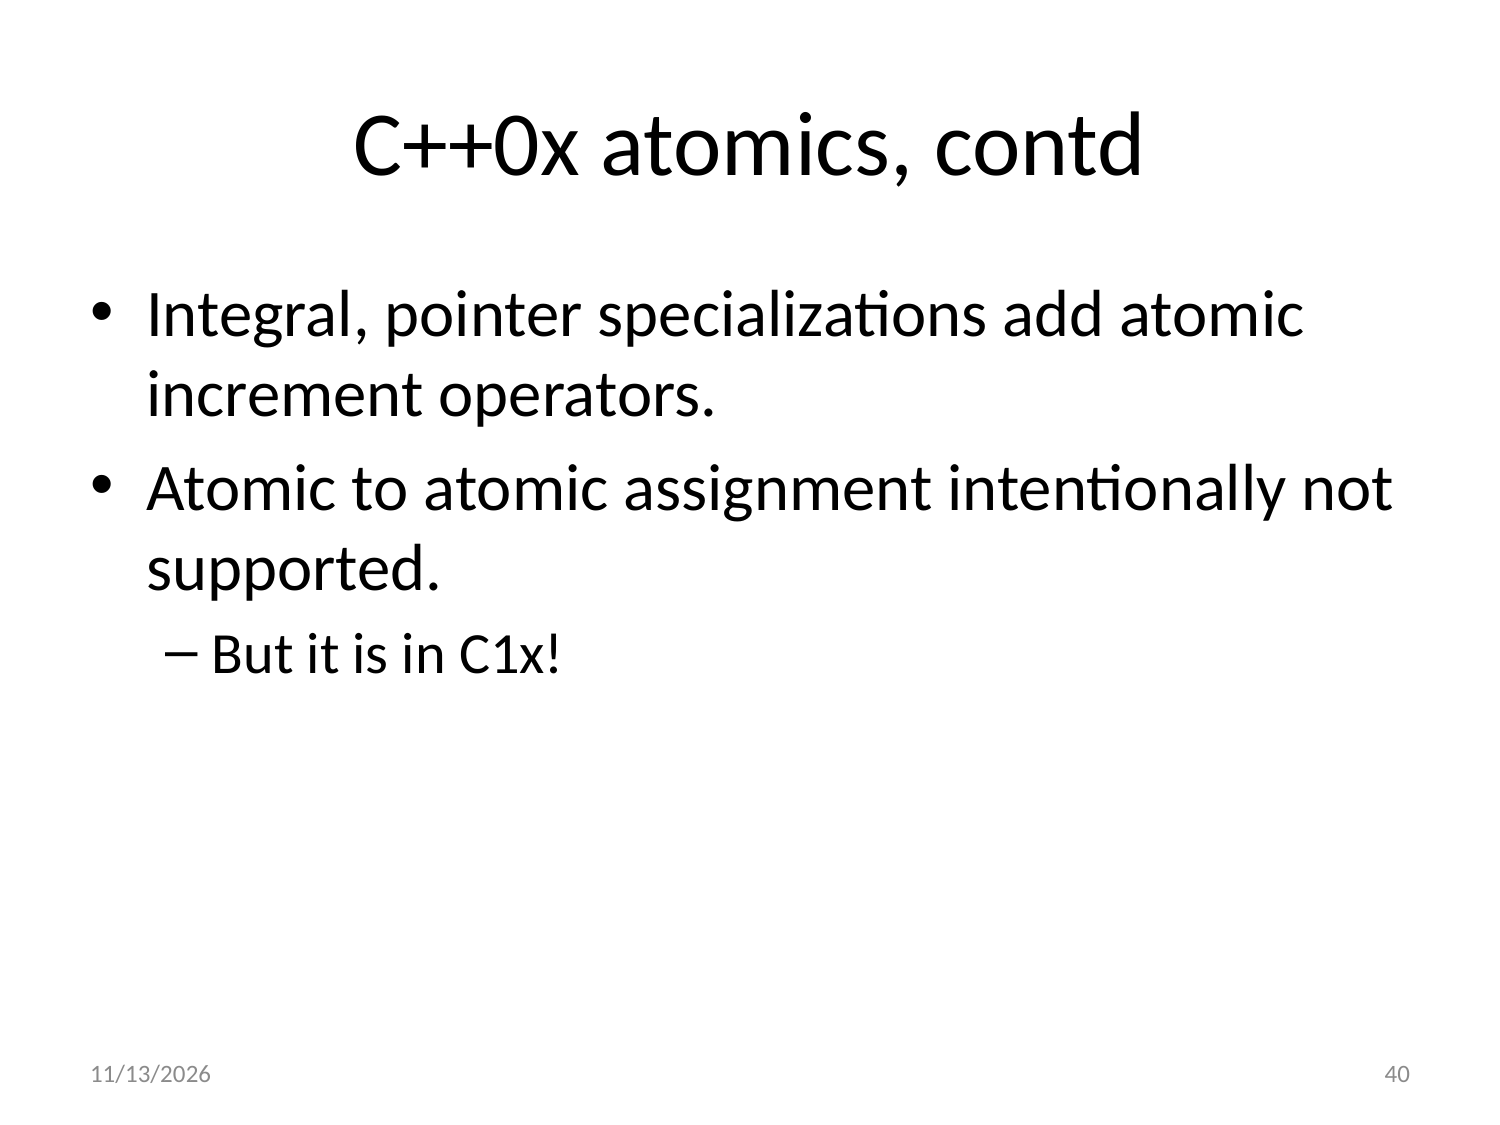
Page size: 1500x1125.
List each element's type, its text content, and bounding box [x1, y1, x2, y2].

list Integral, pointer specializations add atomic increment operators. Atomic to atomic assignment intentionally not supported. But it is in C1x! [75, 262, 1425, 1005]
slide_number 40 [1074, 1042, 1425, 1103]
title C++0x atomics, contd [75, 45, 1425, 233]
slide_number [75, 1042, 425, 1103]
